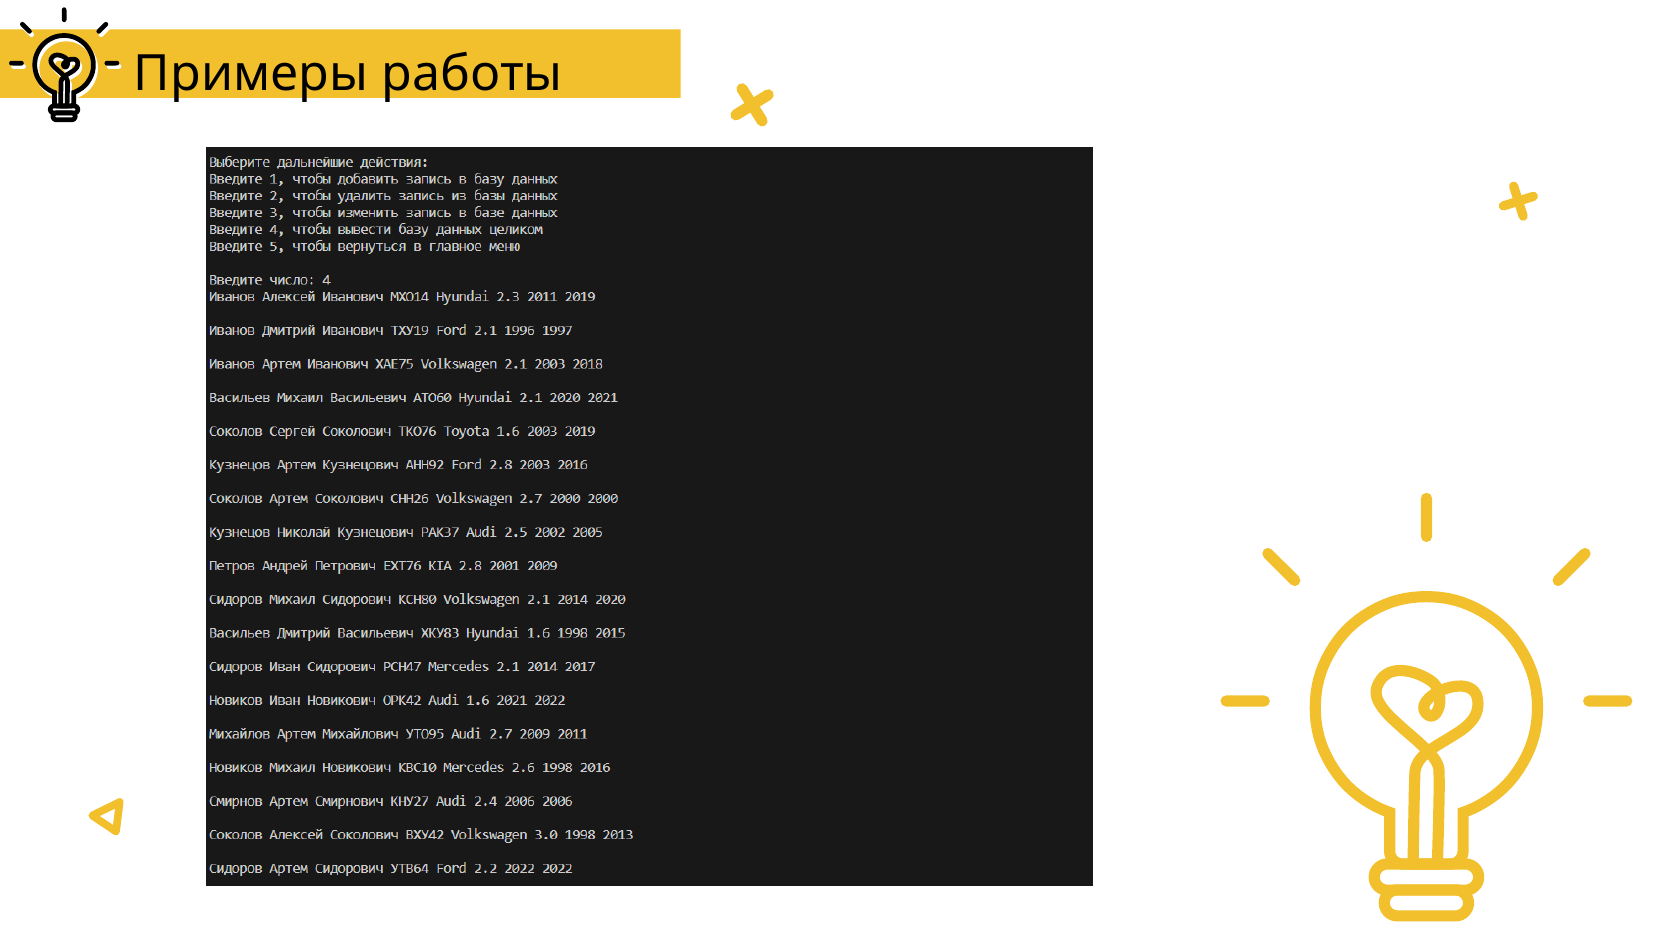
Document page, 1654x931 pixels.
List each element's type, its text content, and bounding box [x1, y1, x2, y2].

title Примеры работы [0, 0, 1093, 148]
picture [206, 147, 1093, 886]
